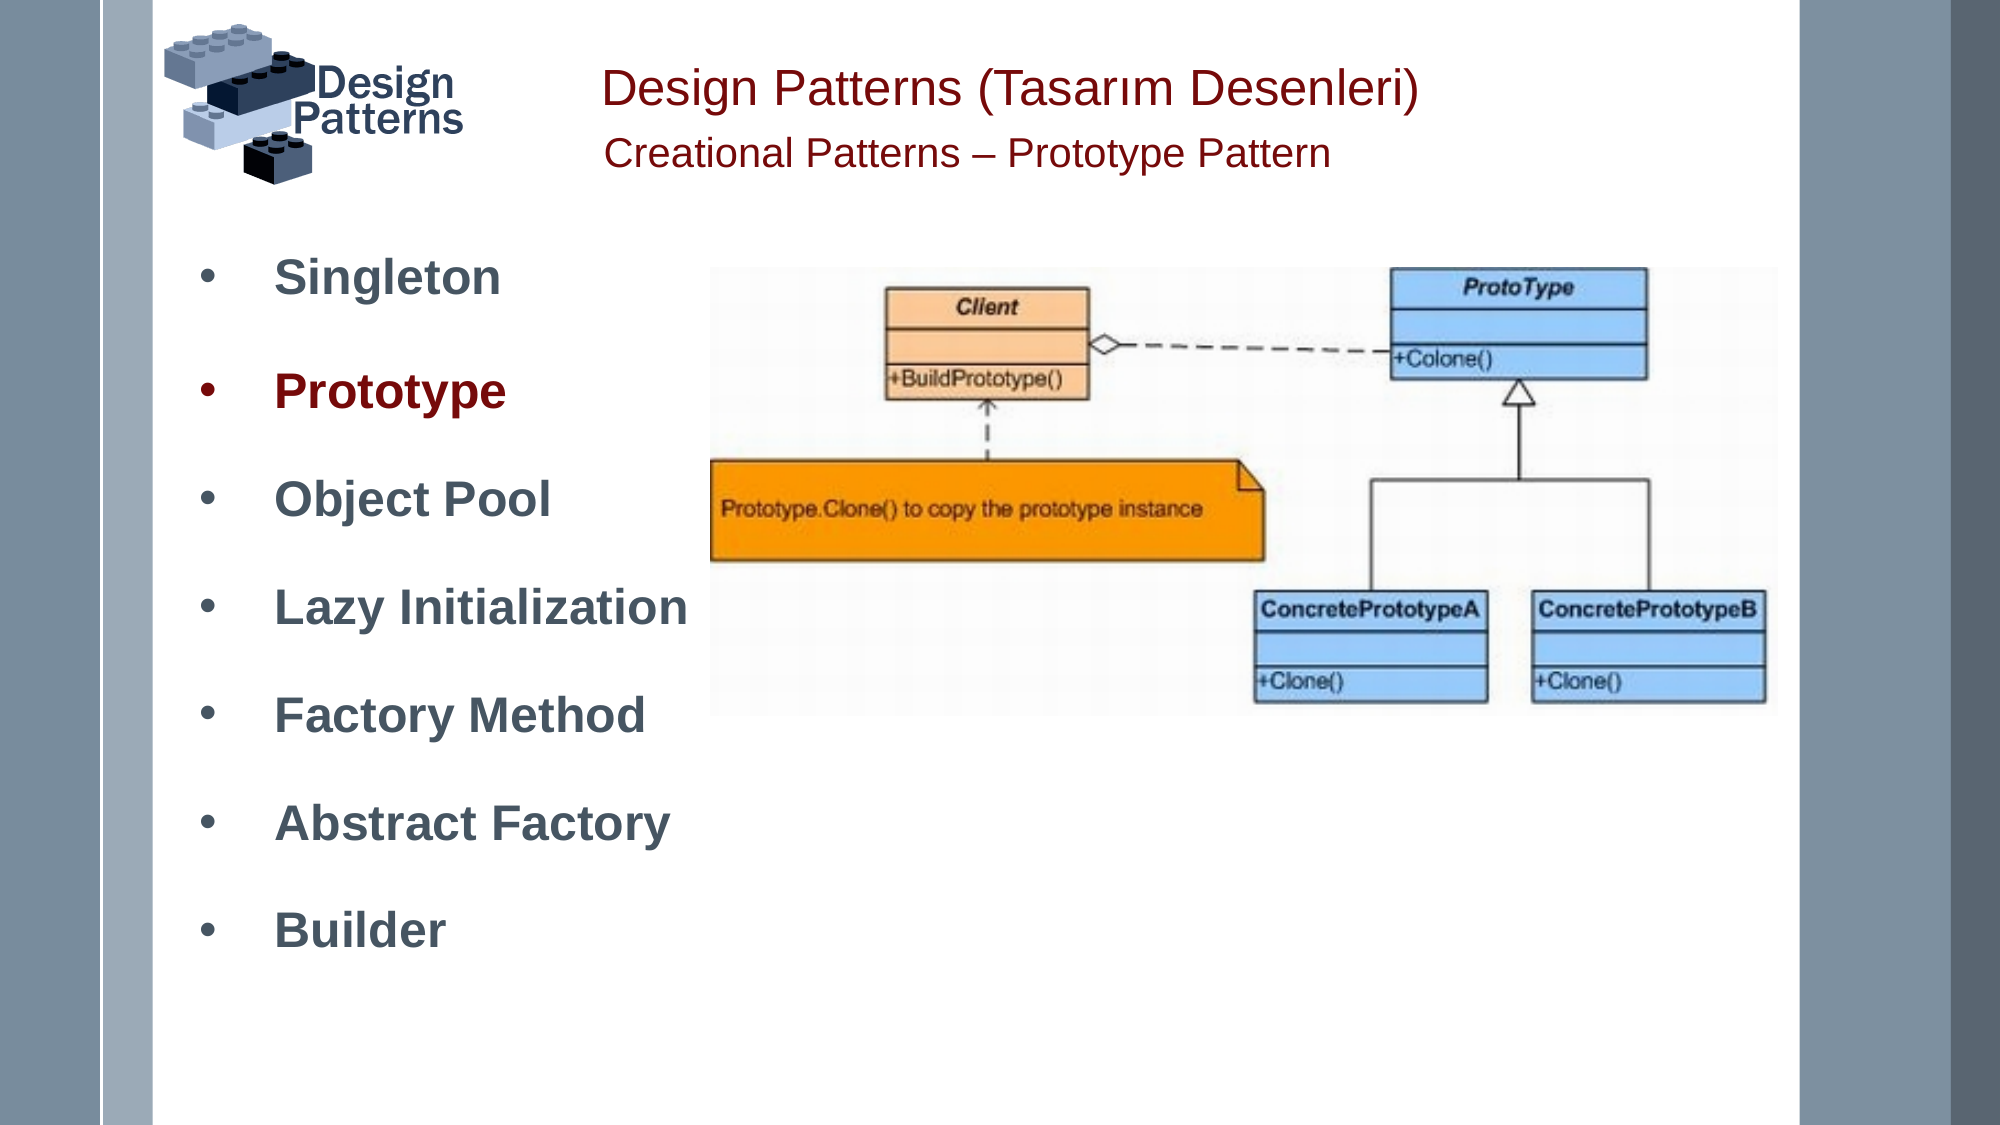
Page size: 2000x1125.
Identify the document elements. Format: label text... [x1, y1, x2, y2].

text_box [160, 219, 1788, 1125]
text_box Creational Patterns – Prototype Pattern [588, 124, 1473, 187]
text_box Singleton Prototype Object Pool Lazy Initialization Factory Method Abstract Factory Builder [184, 243, 705, 1068]
picture [161, 24, 465, 185]
text_box Design Patterns (Tasarım Desenleri) [586, 54, 1555, 125]
picture [710, 267, 1778, 717]
